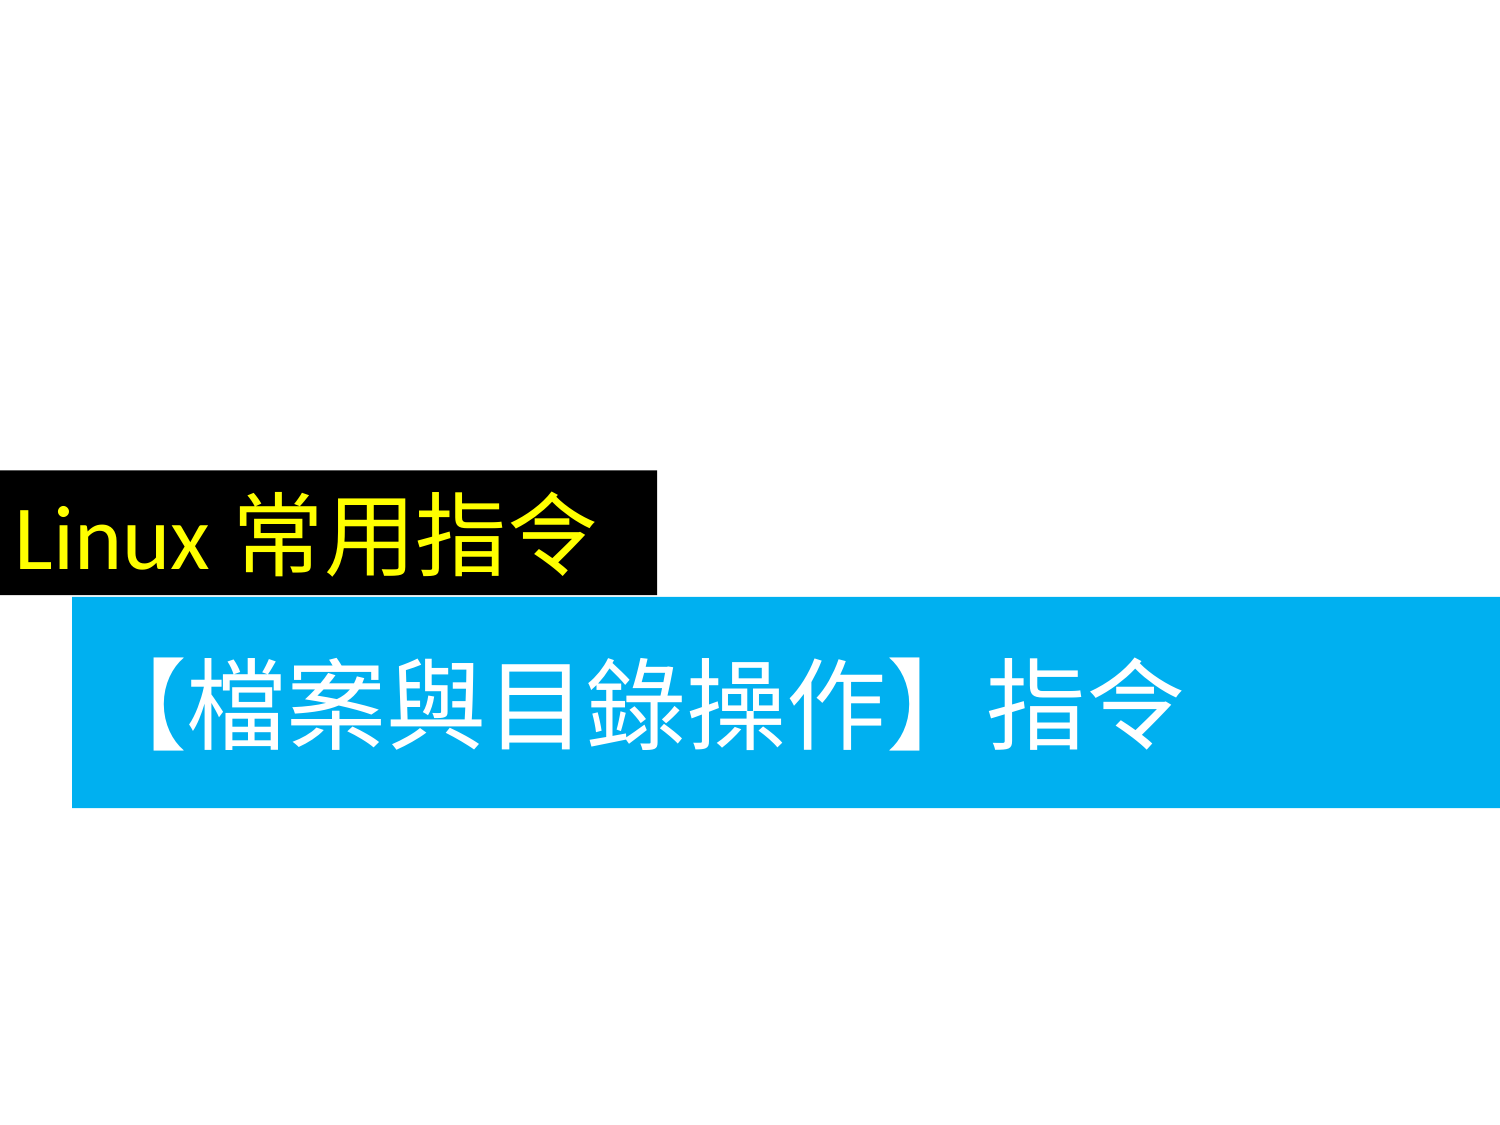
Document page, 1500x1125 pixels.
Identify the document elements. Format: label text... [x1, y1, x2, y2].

text_box Linux常用指令 [0, 470, 658, 596]
text_box 【檔案與目錄操作】指令 [71, 596, 1500, 809]
